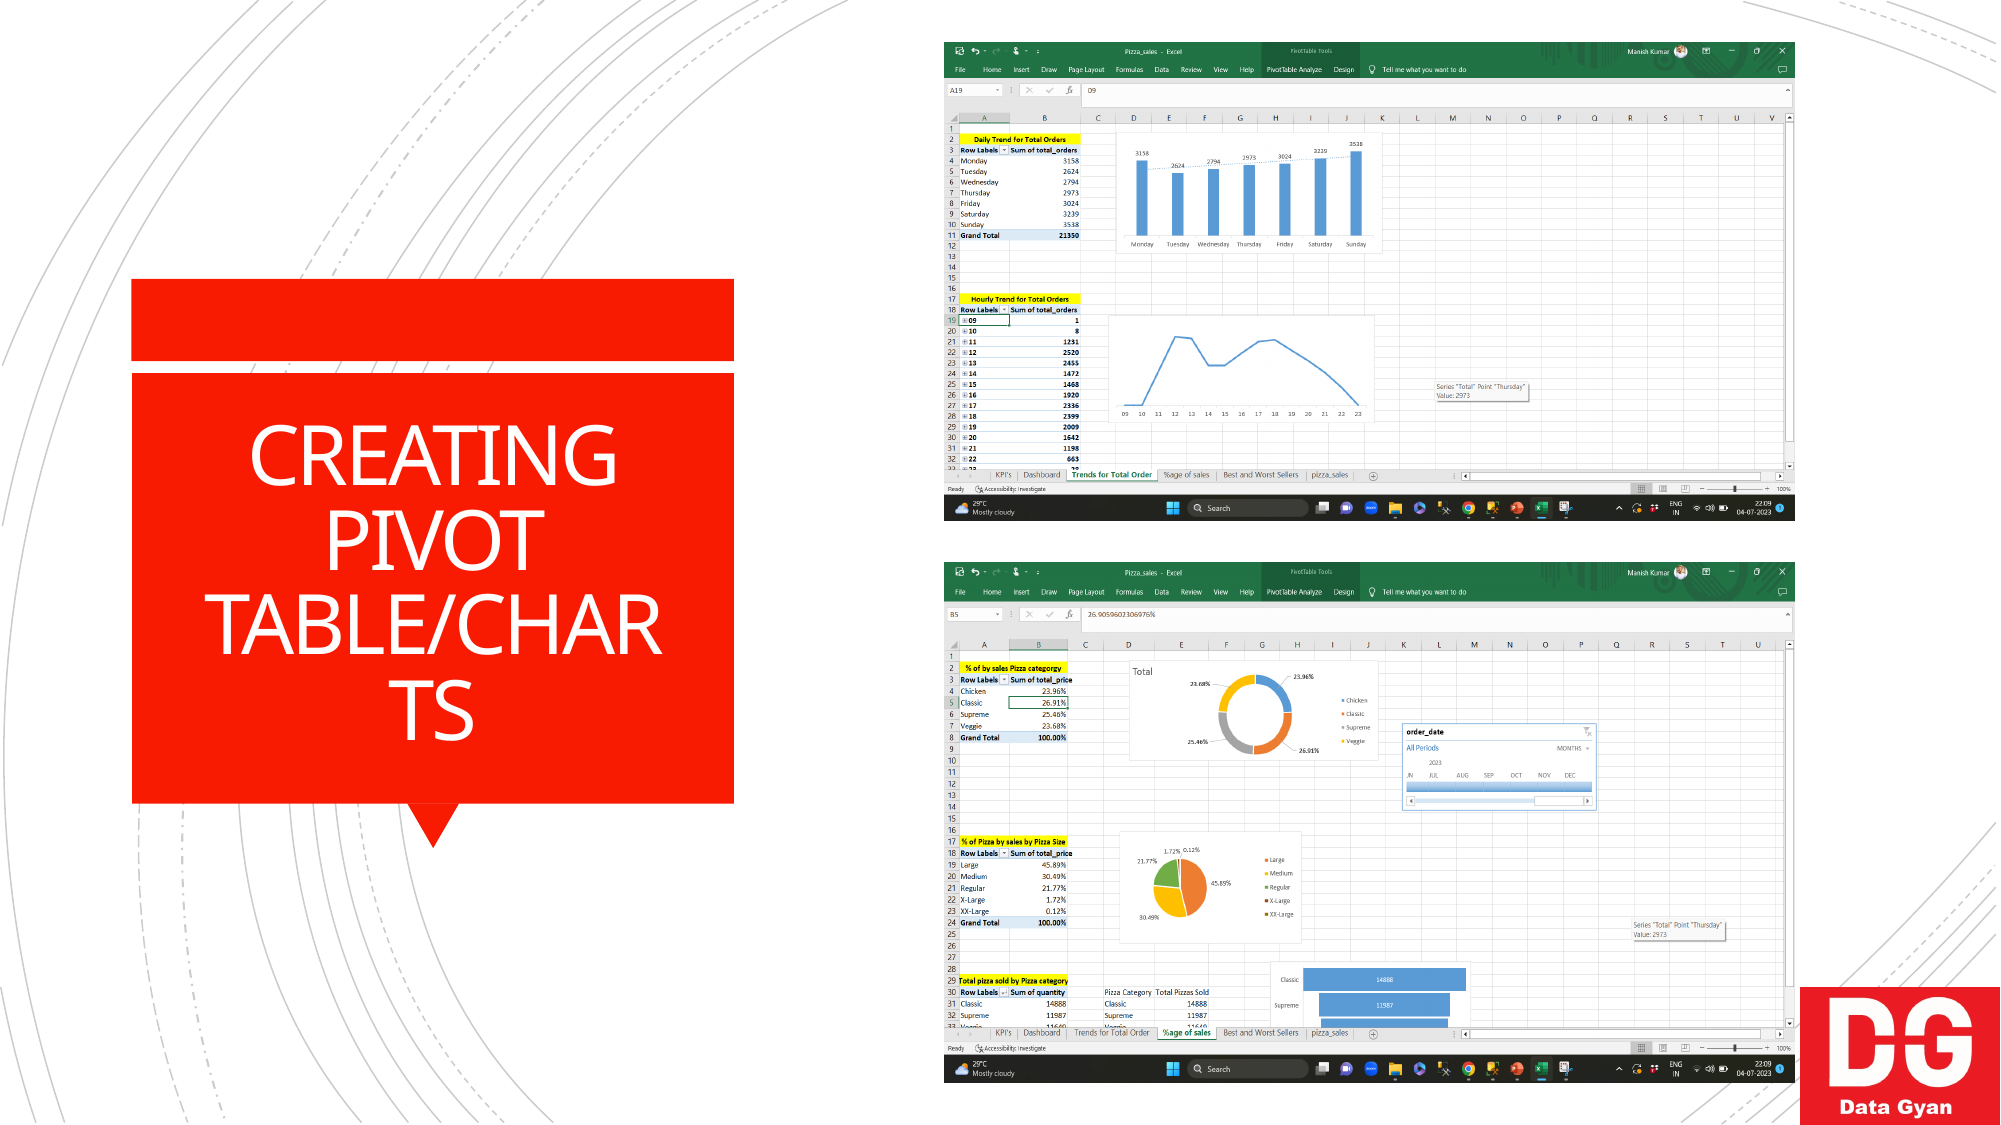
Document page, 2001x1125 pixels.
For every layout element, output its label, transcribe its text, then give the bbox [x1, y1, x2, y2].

picture [943, 42, 1795, 521]
title CREATING PIVOT TABLE/CHARTS [145, 385, 720, 789]
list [943, 562, 1795, 1083]
picture [1800, 987, 2000, 1125]
